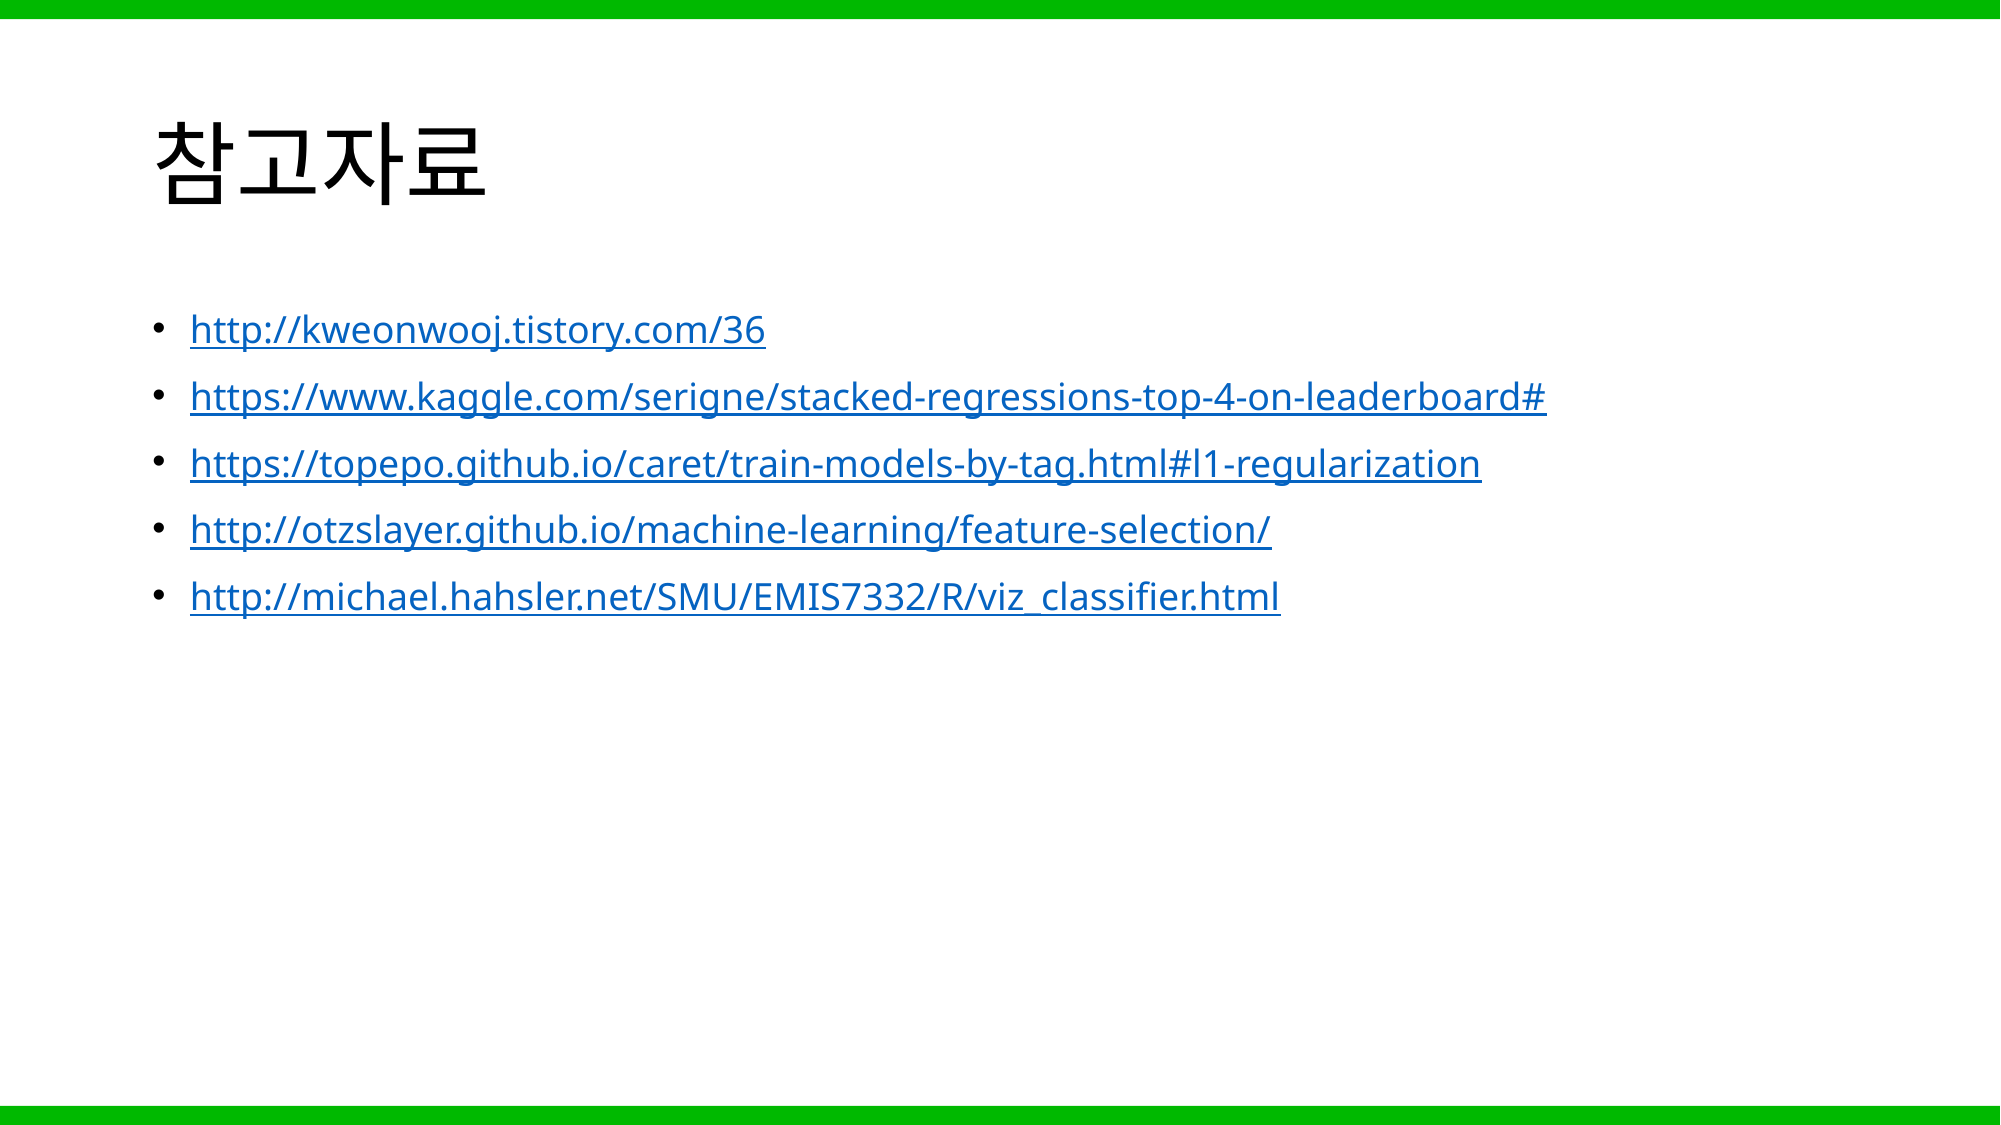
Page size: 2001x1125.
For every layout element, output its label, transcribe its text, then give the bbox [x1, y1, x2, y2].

list http://kweonwooj.tistory.com/36 https://www.kaggle.com/serigne/stacked-regressions-top-4-on-leaderboard# https://topepo.github.io/caret/train-models-by-tag.html#l1-regularization http://otzslayer.github.io/machine-learning/feature-selection/ http://michael.hahsler.net/SMU/EMIS7332/R/viz_classifier.html [137, 299, 1863, 1014]
title 참고자료 [137, 59, 1863, 278]
